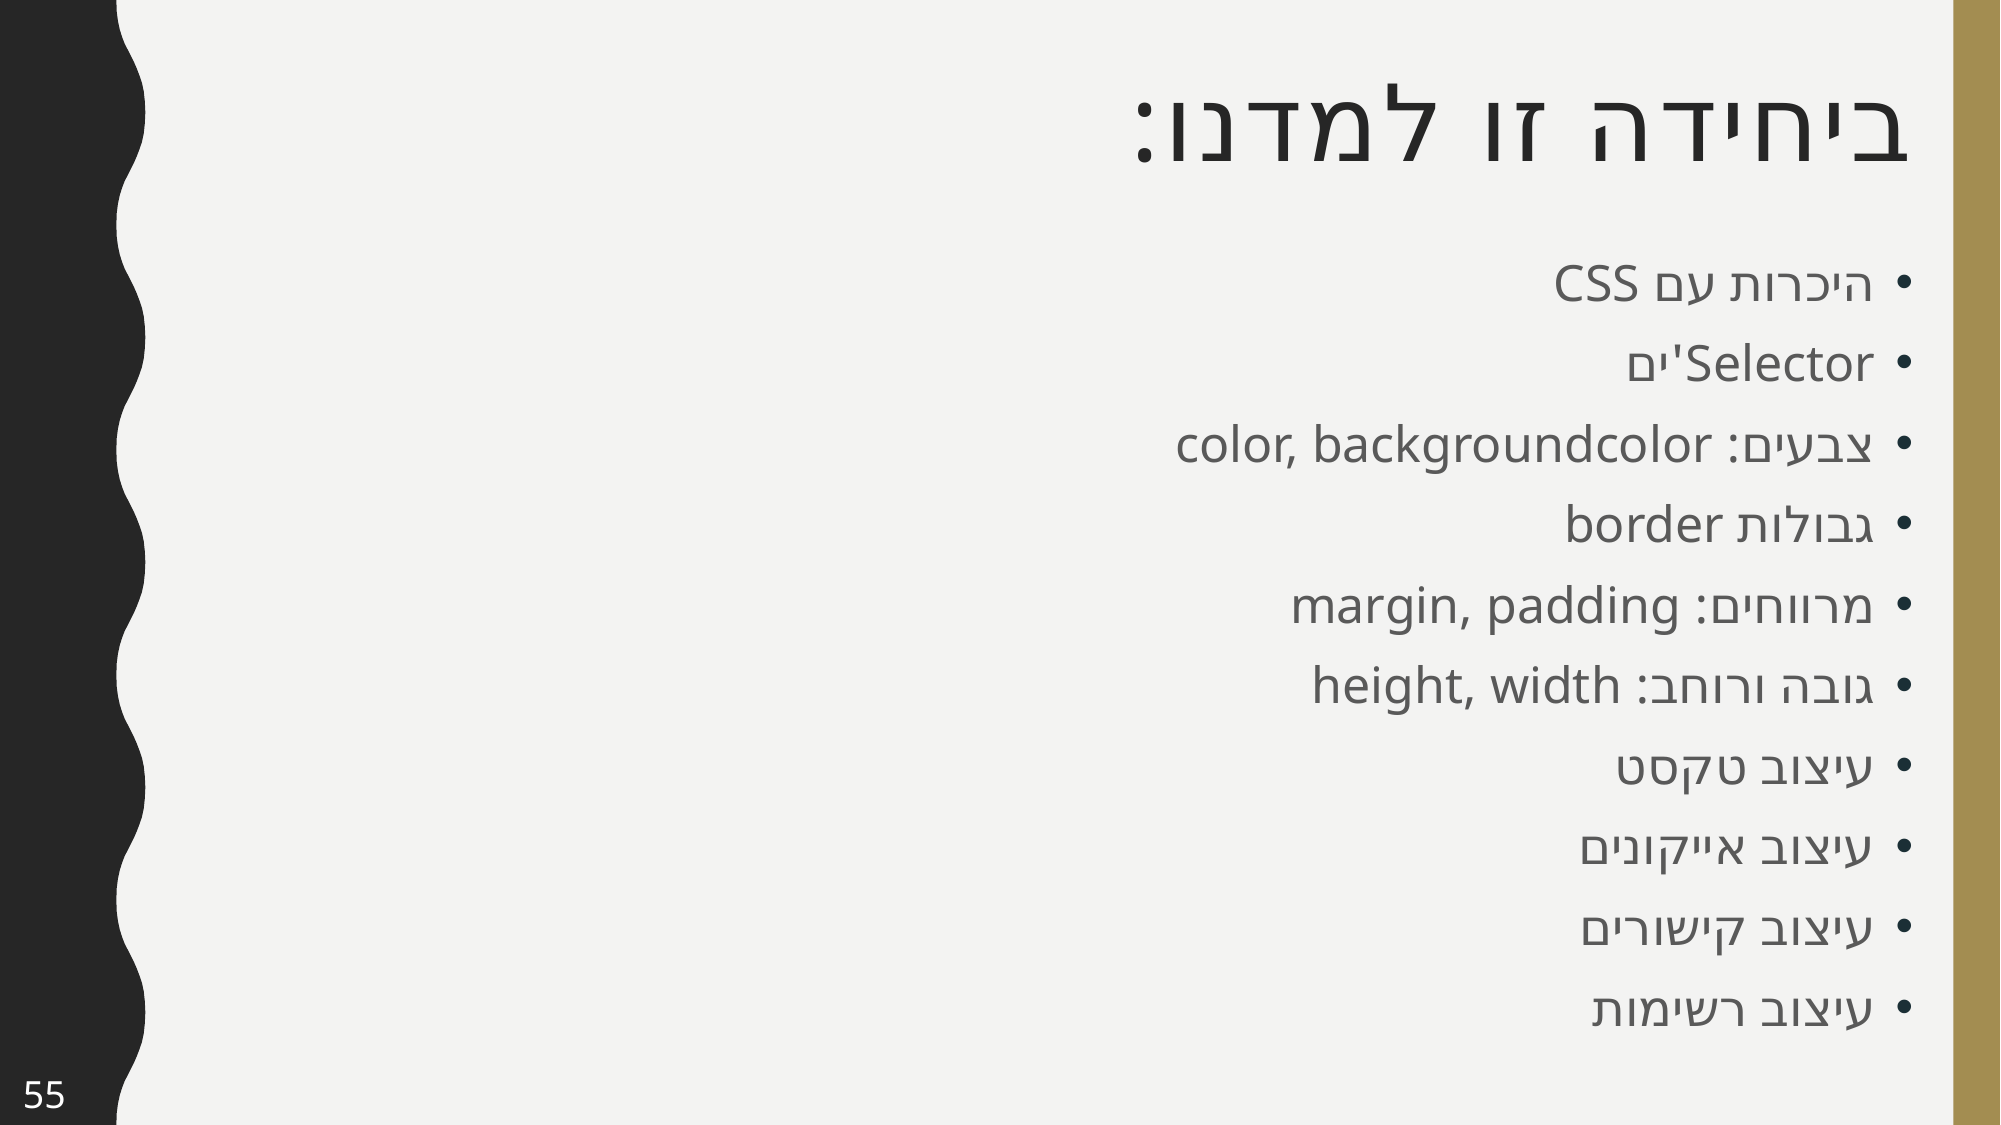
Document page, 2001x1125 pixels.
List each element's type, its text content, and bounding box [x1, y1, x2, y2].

title ביחידה זו למדנו: [173, 62, 1929, 215]
list היכרות עם CSS Selector'ים צבעים: color, backgroundcolor גבולות border מרווחים: margin, padding גובה ורוחב: height, width עיצוב טקסט עיצוב אייקונים עיצוב קישורים עיצוב רשימות עיצוב טבלאות הצגה והסתרת אלמנטים מיקום אלמנטים: position, overlapping, overflow, floating Combinators Pseudo Class Pseudo Elements עיצוב תפריטים מספור אוטומטי (counters) רספונסיביות [173, 237, 1929, 1091]
